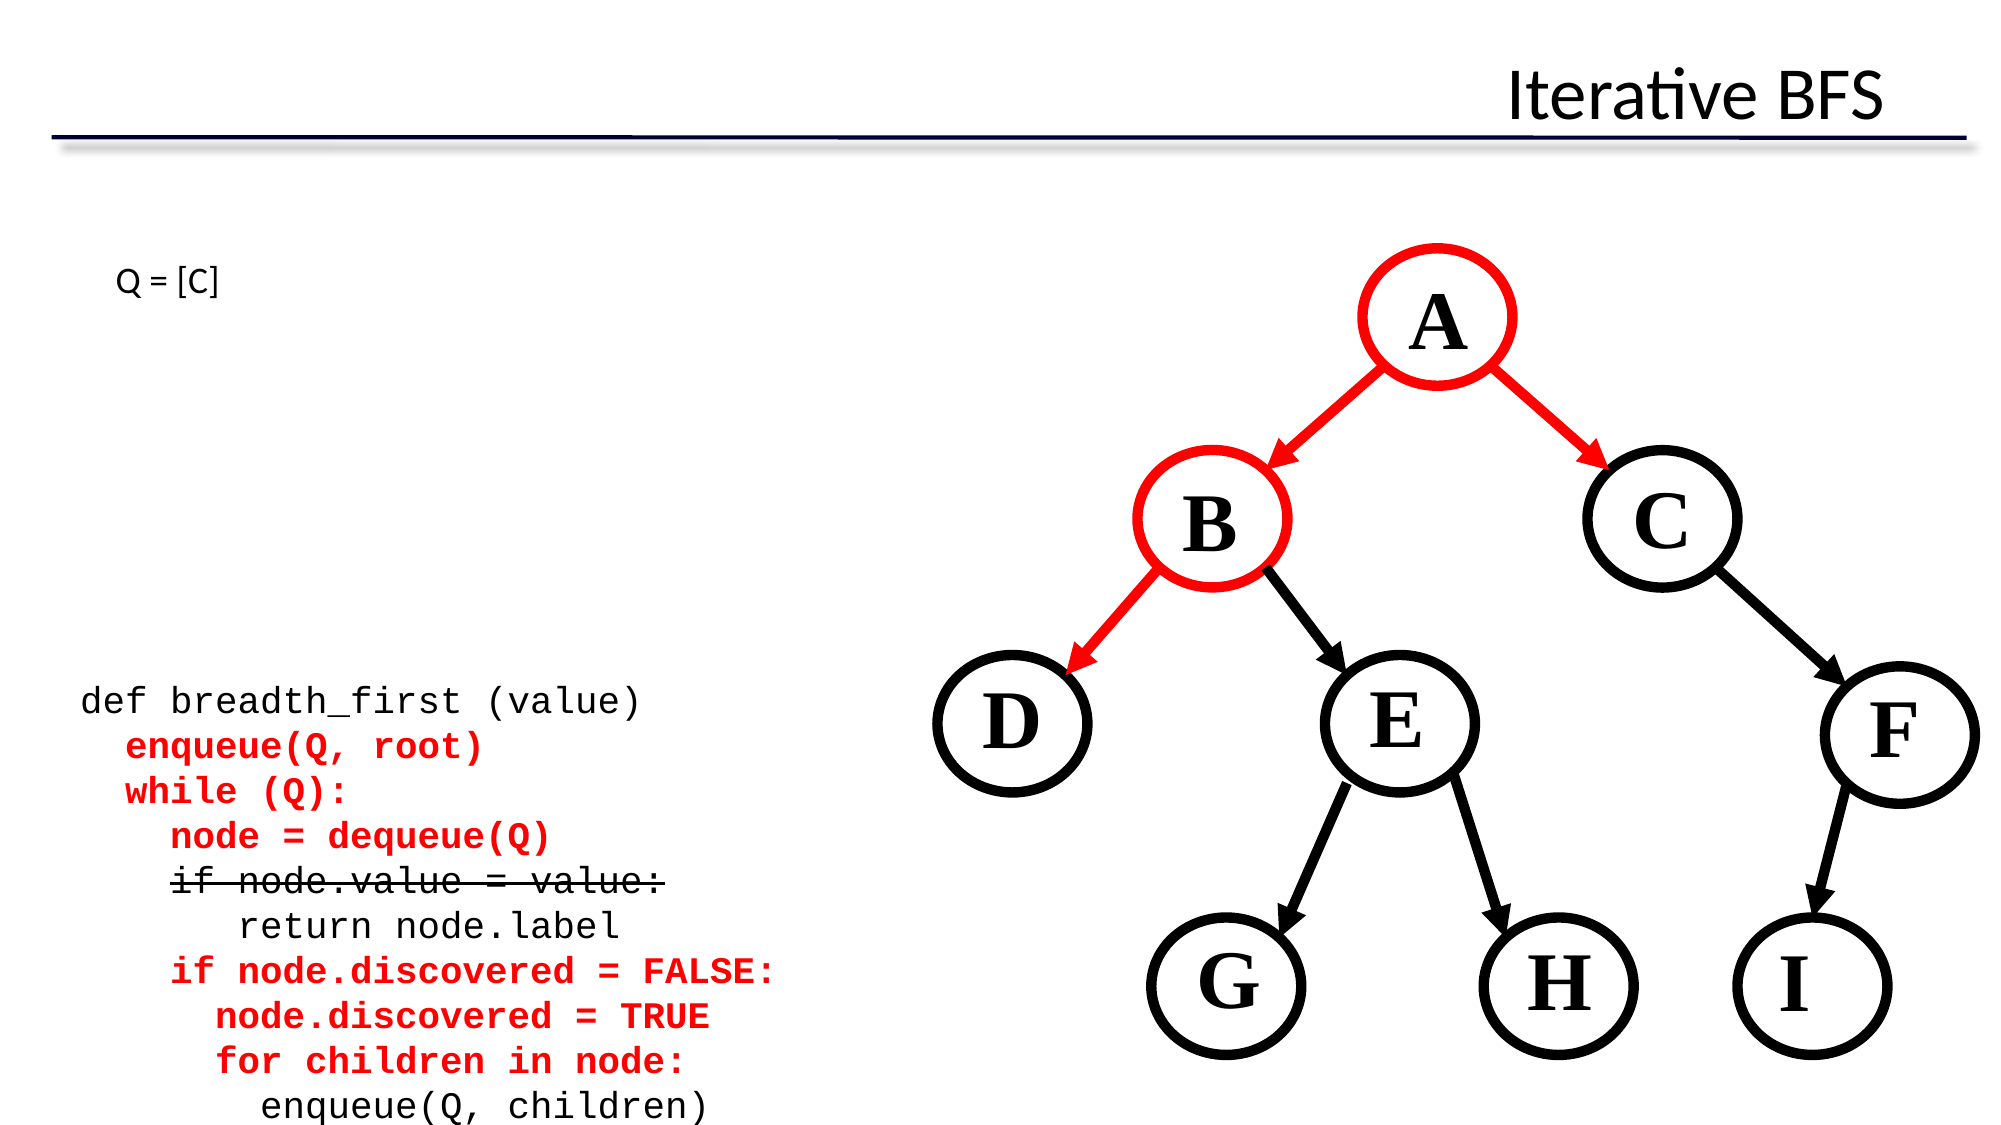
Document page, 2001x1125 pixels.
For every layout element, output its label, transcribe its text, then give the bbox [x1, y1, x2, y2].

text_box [1265, 567, 1348, 676]
text_box E [1354, 656, 1441, 668]
text_box B [1167, 460, 1253, 576]
text_box def breadth_first (value) enqueue(Q, root) while (Q): node = dequeue(Q) if node.value = value: return node.label if node.discovered = FALSE: node.discovered = TRUE for children in node: enqueue(Q, children) [65, 668, 1666, 982]
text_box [1452, 772, 1506, 938]
text_box [1585, 461, 1740, 590]
text_box [1149, 982, 1304, 1058]
text_box [1360, 246, 1515, 388]
text_box [983, 652, 1042, 658]
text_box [1715, 567, 1848, 687]
text_box [1822, 672, 1978, 806]
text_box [1065, 567, 1160, 676]
text_box Q = [C] [100, 248, 235, 308]
text_box [1481, 982, 1636, 1058]
text_box [1377, 652, 1423, 656]
text_box [1135, 447, 1290, 590]
text_box F [1855, 667, 1936, 782]
text_box [1735, 923, 1890, 1058]
text_box H [1513, 982, 1608, 1035]
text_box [1490, 365, 1610, 471]
title Iterative BFS [99, 37, 1900, 225]
text_box A [1393, 259, 1484, 374]
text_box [1265, 365, 1385, 471]
text_box [1624, 448, 1700, 457]
text_box G [1181, 982, 1276, 1033]
text_box D [967, 658, 1058, 668]
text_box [1812, 783, 1848, 918]
text_box C [1617, 457, 1708, 573]
text_box I [1763, 920, 1827, 1036]
text_box [1785, 915, 1808, 920]
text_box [1279, 782, 1348, 938]
